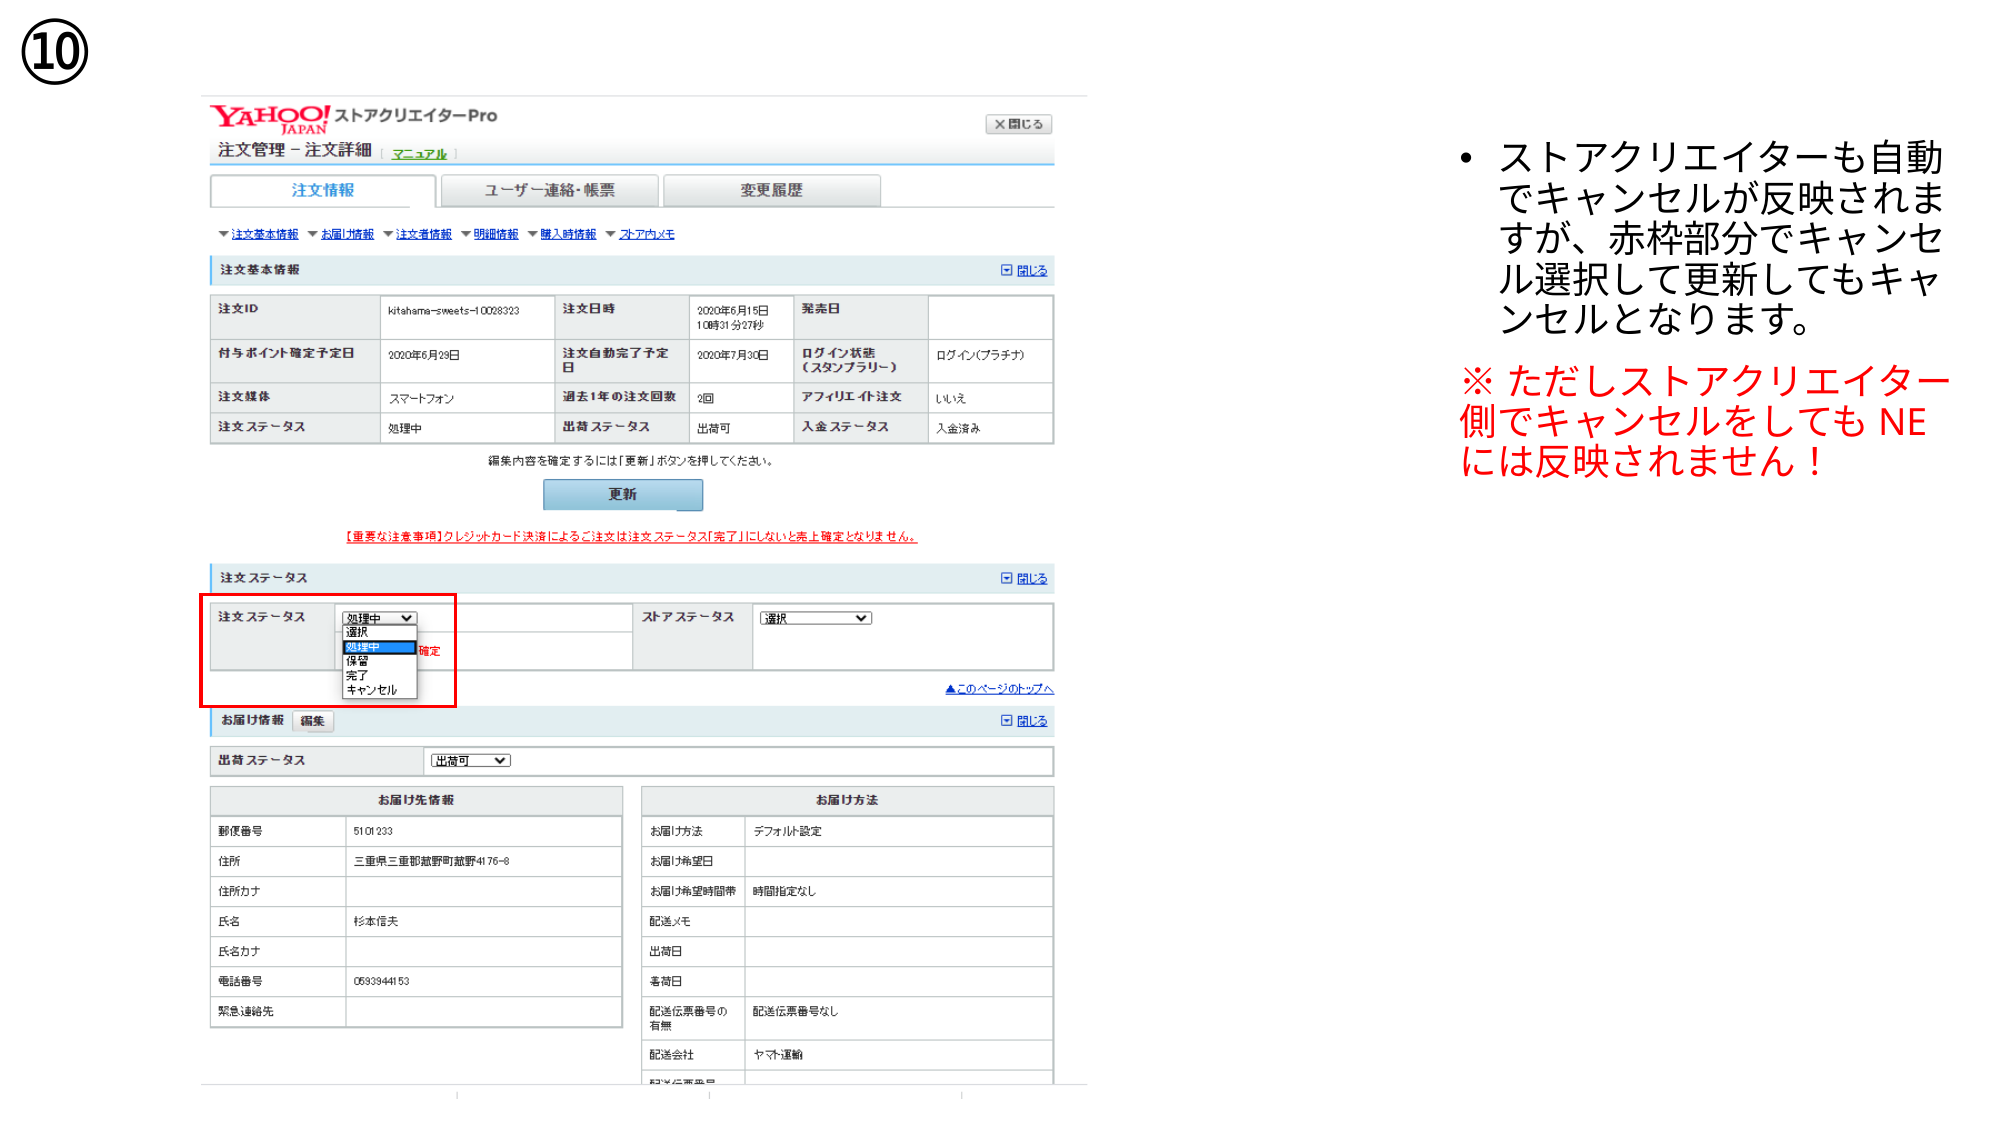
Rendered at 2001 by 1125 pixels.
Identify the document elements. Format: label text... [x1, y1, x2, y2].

list ストアクリエイターも自動でキャンセルが反映されますが、赤枠部分でキャンセル選択して更新してもキャンセルとなります。 ※ただしストアクリエイター側でキャンセルをしてもNEには反映されません！ [1444, 131, 1976, 1100]
picture [200, 89, 1088, 1099]
title ⑩ [0, 0, 942, 112]
